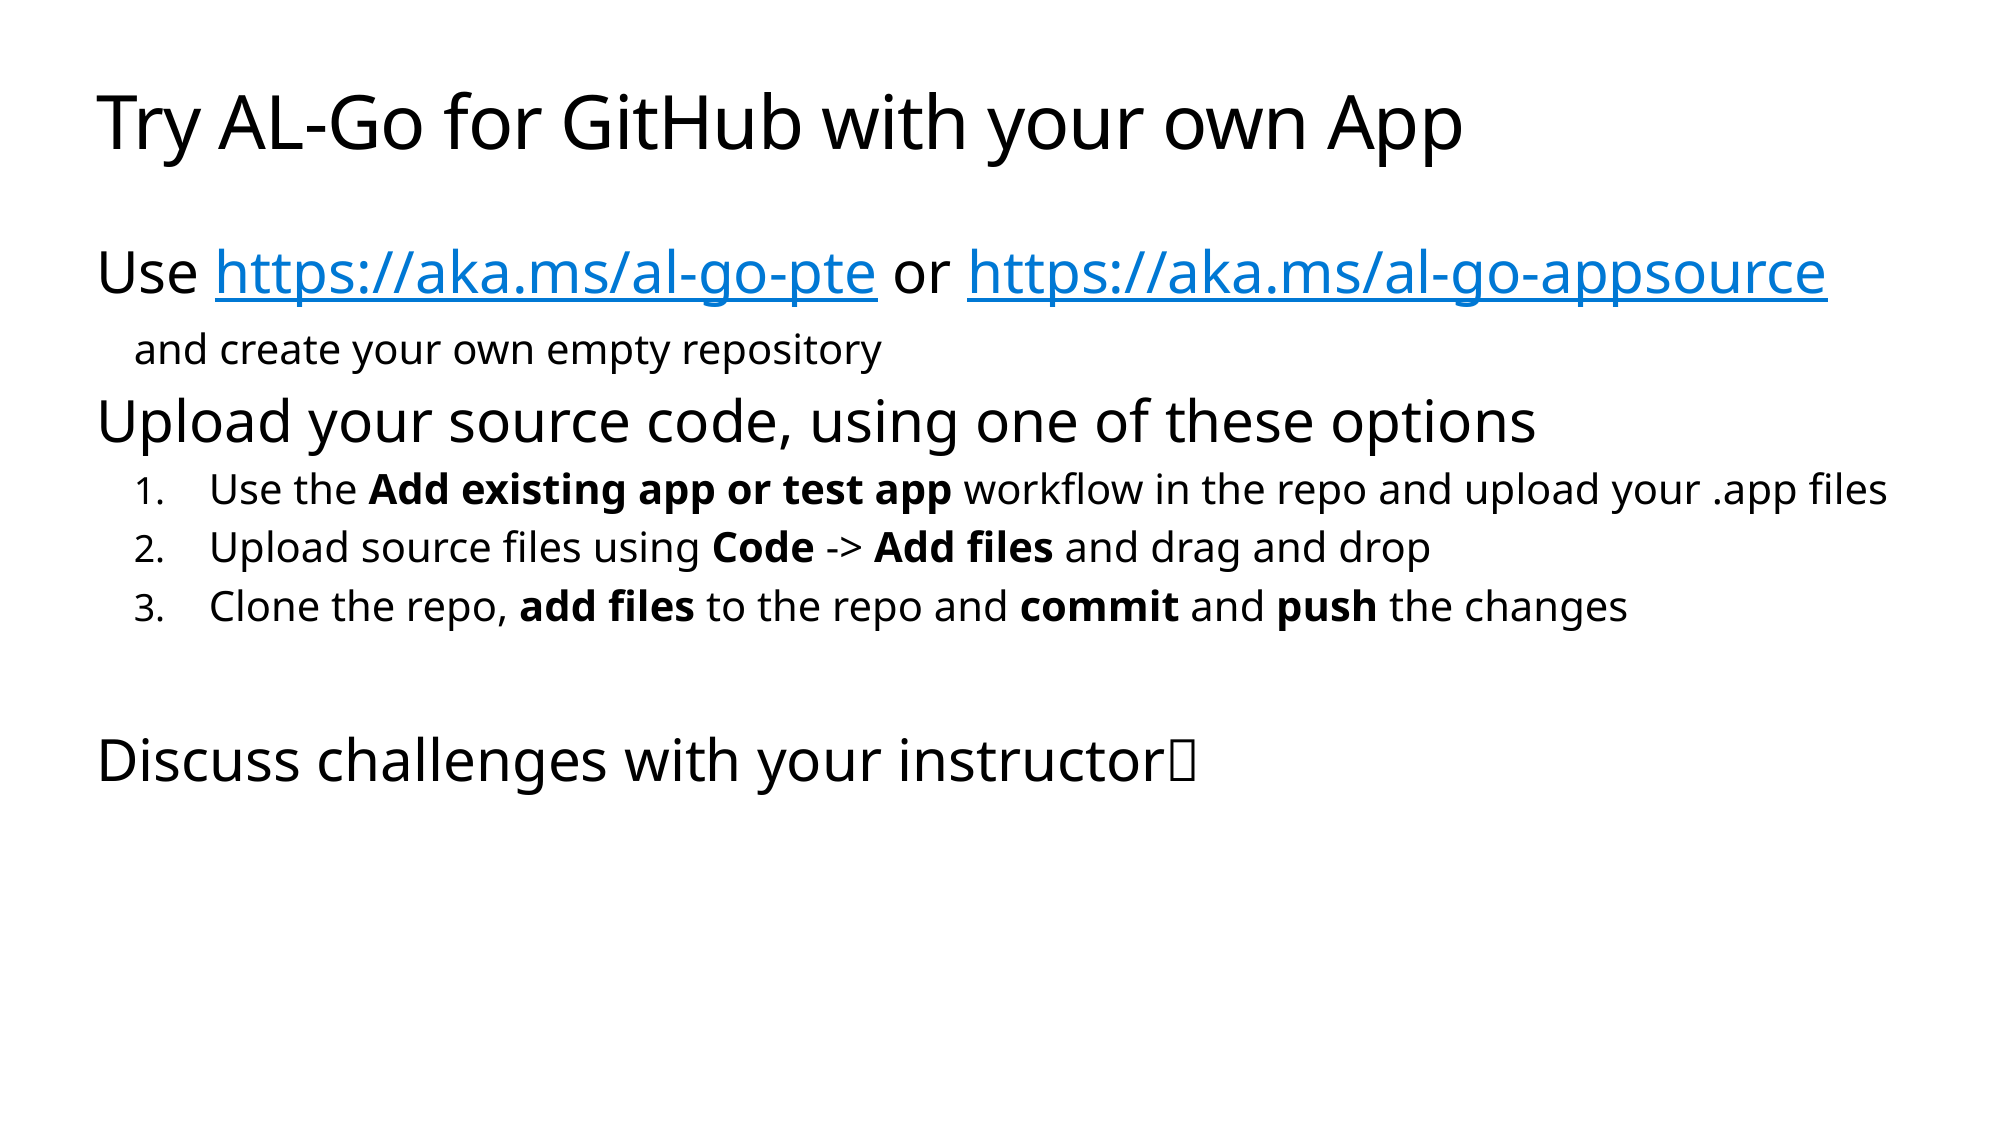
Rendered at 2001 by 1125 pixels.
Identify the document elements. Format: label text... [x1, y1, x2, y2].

title Try AL-Go for GitHub with your own App [96, 75, 1904, 166]
list Use https://aka.ms/al-go-pte or https://aka.ms/al-go-appsource and create your own empty repository Upload your source code, using one of these options Use the Add existing app or test app workflow in the repo and upload your .app files Upload source files using Code -> Add files and drag and drop Clone the repo, add files to the repo and commit and push the changes Discuss challenges with your instructor [96, 235, 1904, 803]
